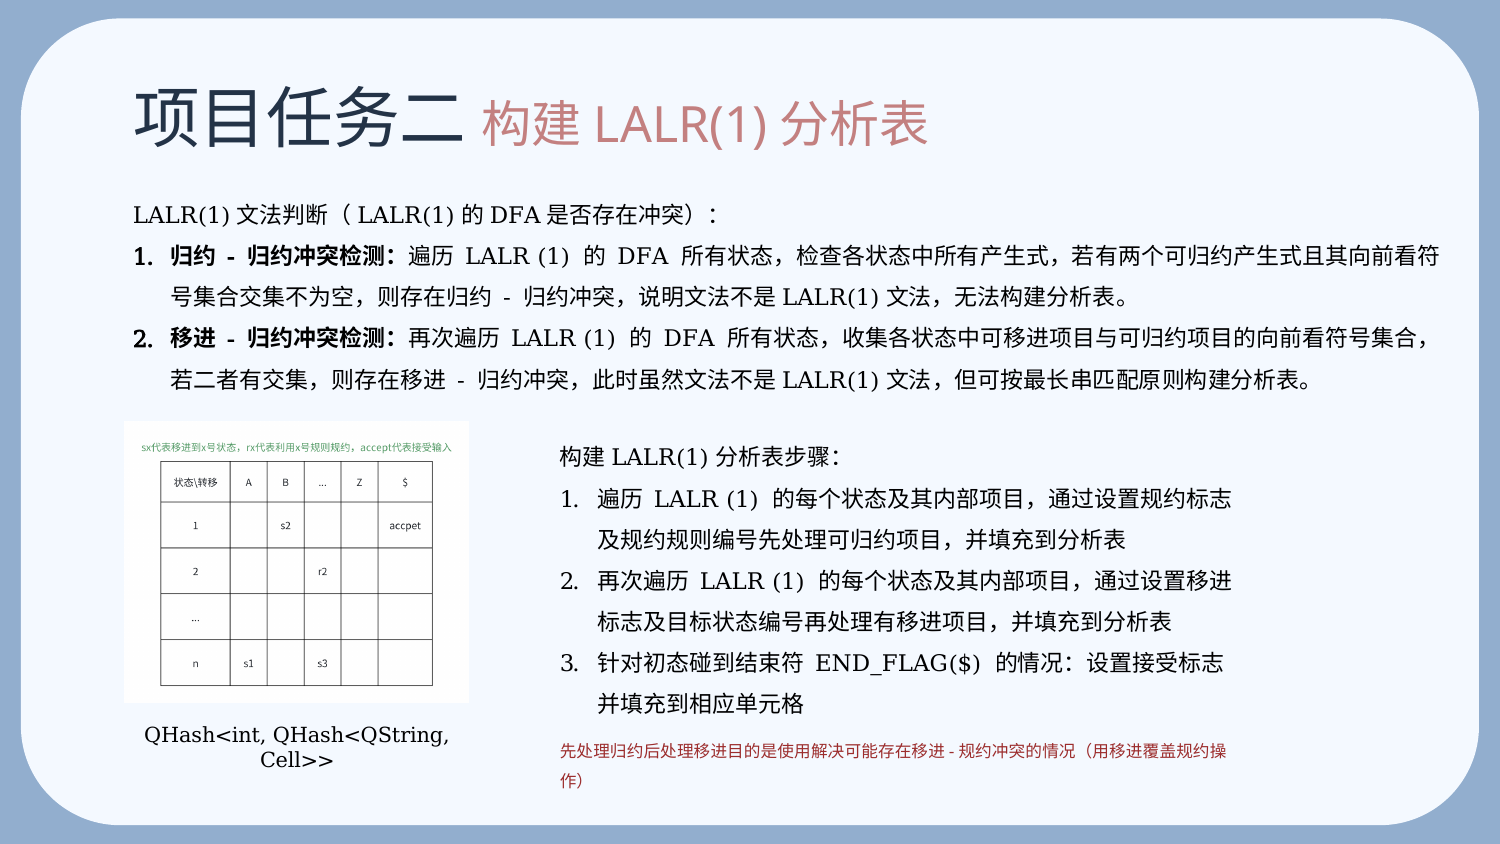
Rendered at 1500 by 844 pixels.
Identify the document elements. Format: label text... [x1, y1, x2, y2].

text_box QHash<int, QHash<QString, Cell>> [118, 713, 476, 779]
text_box LALR(1)文法判断（LALR(1)的DFA是否存在冲突）： 归约 - 归约冲突检测：遍历 LALR (1) 的 DFA 所有状态，检查各状态中所有产生式，若有两个可归约产生式且其向前看符号集合交集不为空，则存在归约 - 归约冲突，说明文法不是LALR(1)文法，无法构建分析表。 移进 - 归约冲突检测：再次遍历 LALR (1) 的 DFA 所有状态，收集各状态中可移进项目与可归约项目的向前看符号集合，若二者有交集，则存在移进 - 归约冲突，此时虽然文法不是LALR(1)文法，但可按最长串匹配原则构建分析表。 [118, 179, 1458, 400]
title 项目任务二 构建LALR(1)分析表 [118, 60, 1382, 170]
text_box 构建LALR(1)分析表步骤： 遍历 LALR (1) 的每个状态及其内部项目，通过设置规约标志及规约规则编号先处理可归约项目，并填充到分析表 再次遍历 LALR (1) 的每个状态及其内部项目，通过设置移进标志及目标状态编号再处理有移进项目，并填充到分析表 针对初态碰到结束符 END_FLAG($) 的情况：设置接受标志并填充到相应单元格 [544, 421, 1252, 723]
text_box 先处理归约后处理移进目的是使用解决可能存在移进-规约冲突的情况（用移进覆盖规约操作） [544, 723, 1252, 798]
picture [124, 421, 469, 703]
